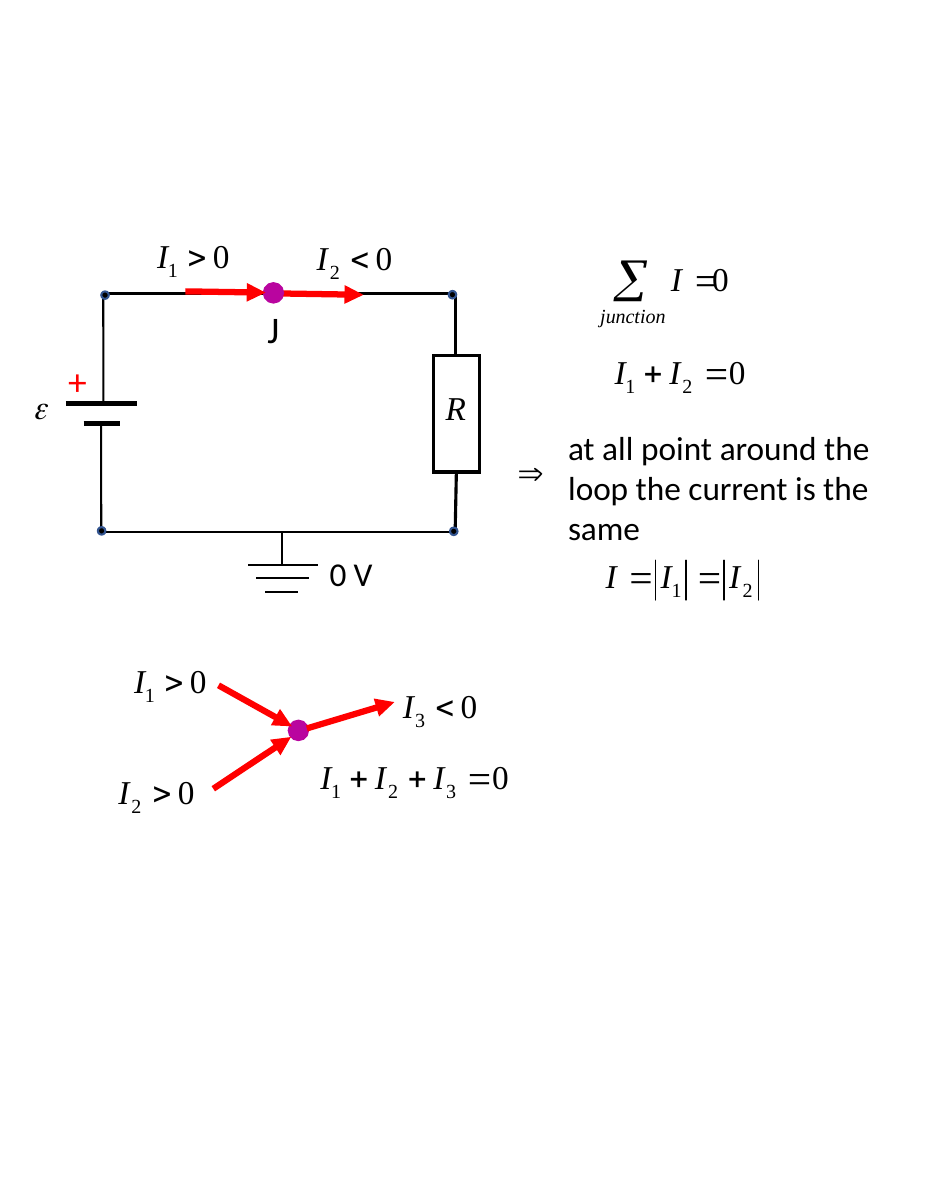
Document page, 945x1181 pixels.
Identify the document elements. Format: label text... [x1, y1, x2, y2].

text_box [248, 532, 318, 592]
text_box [306, 702, 395, 729]
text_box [218, 685, 292, 727]
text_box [600, 555, 766, 606]
text_box 0 V [314, 545, 388, 601]
text_box [263, 282, 285, 293]
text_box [514, 461, 555, 492]
text_box [263, 294, 284, 298]
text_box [65, 403, 137, 424]
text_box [315, 758, 512, 805]
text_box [213, 736, 291, 789]
text_box at all point around the loop the current is the same [553, 420, 904, 555]
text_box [129, 662, 211, 709]
text_box [100, 290, 110, 300]
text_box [337, 390, 575, 438]
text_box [592, 257, 733, 333]
text_box [96, 526, 107, 536]
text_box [311, 239, 396, 286]
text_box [398, 687, 482, 734]
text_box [152, 237, 234, 284]
text_box + [53, 350, 102, 411]
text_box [440, 393, 471, 425]
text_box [113, 773, 199, 820]
text_box [447, 289, 458, 300]
text_box [449, 526, 459, 537]
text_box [30, 398, 56, 426]
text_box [609, 353, 750, 399]
text_box [287, 719, 309, 742]
text_box J [252, 298, 295, 359]
